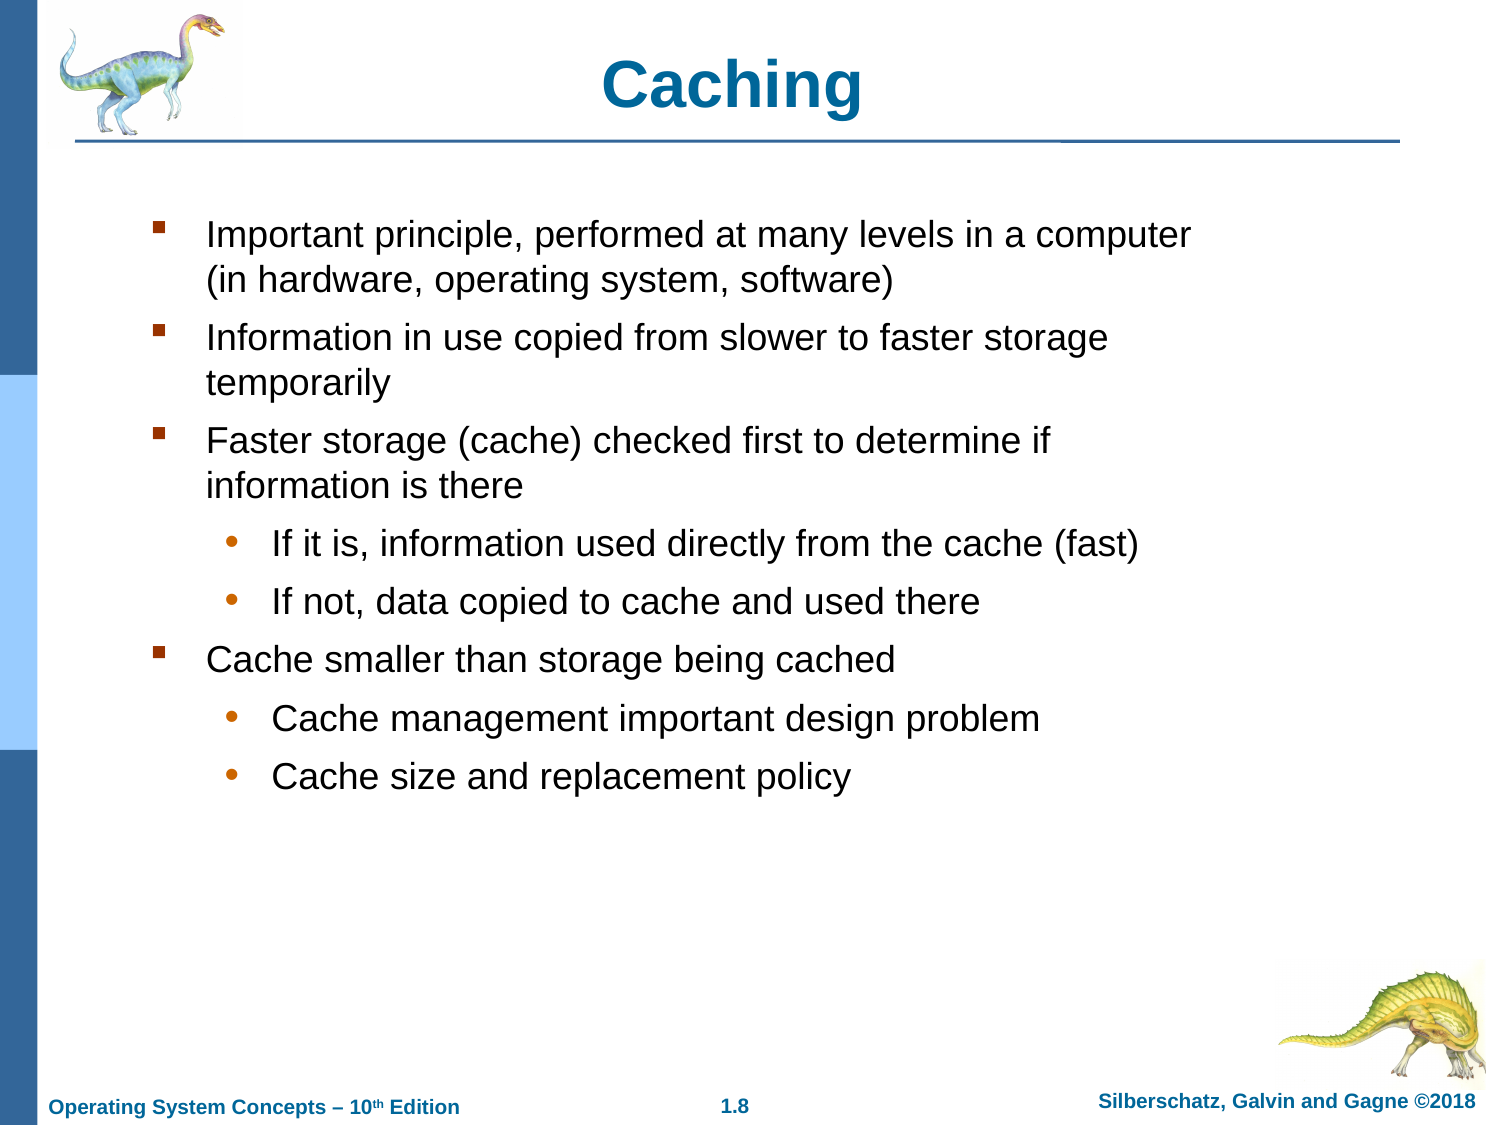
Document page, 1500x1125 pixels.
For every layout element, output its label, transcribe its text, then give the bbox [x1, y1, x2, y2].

picture [1275, 959, 1486, 1090]
picture [46, 0, 243, 149]
title Caching [75, 34, 1390, 129]
list Important principle, performed at many levels in a computer (in hardware, operating system, software) Information in use copied from slower to faster storage temporarily Faster storage (cache) checked first to determine if information is there If it is, information used directly from the cache (fast) If not, data copied to cache and used there Cache smaller than storage being cached Cache management important design problem Cache size and replacement policy [134, 202, 1255, 978]
